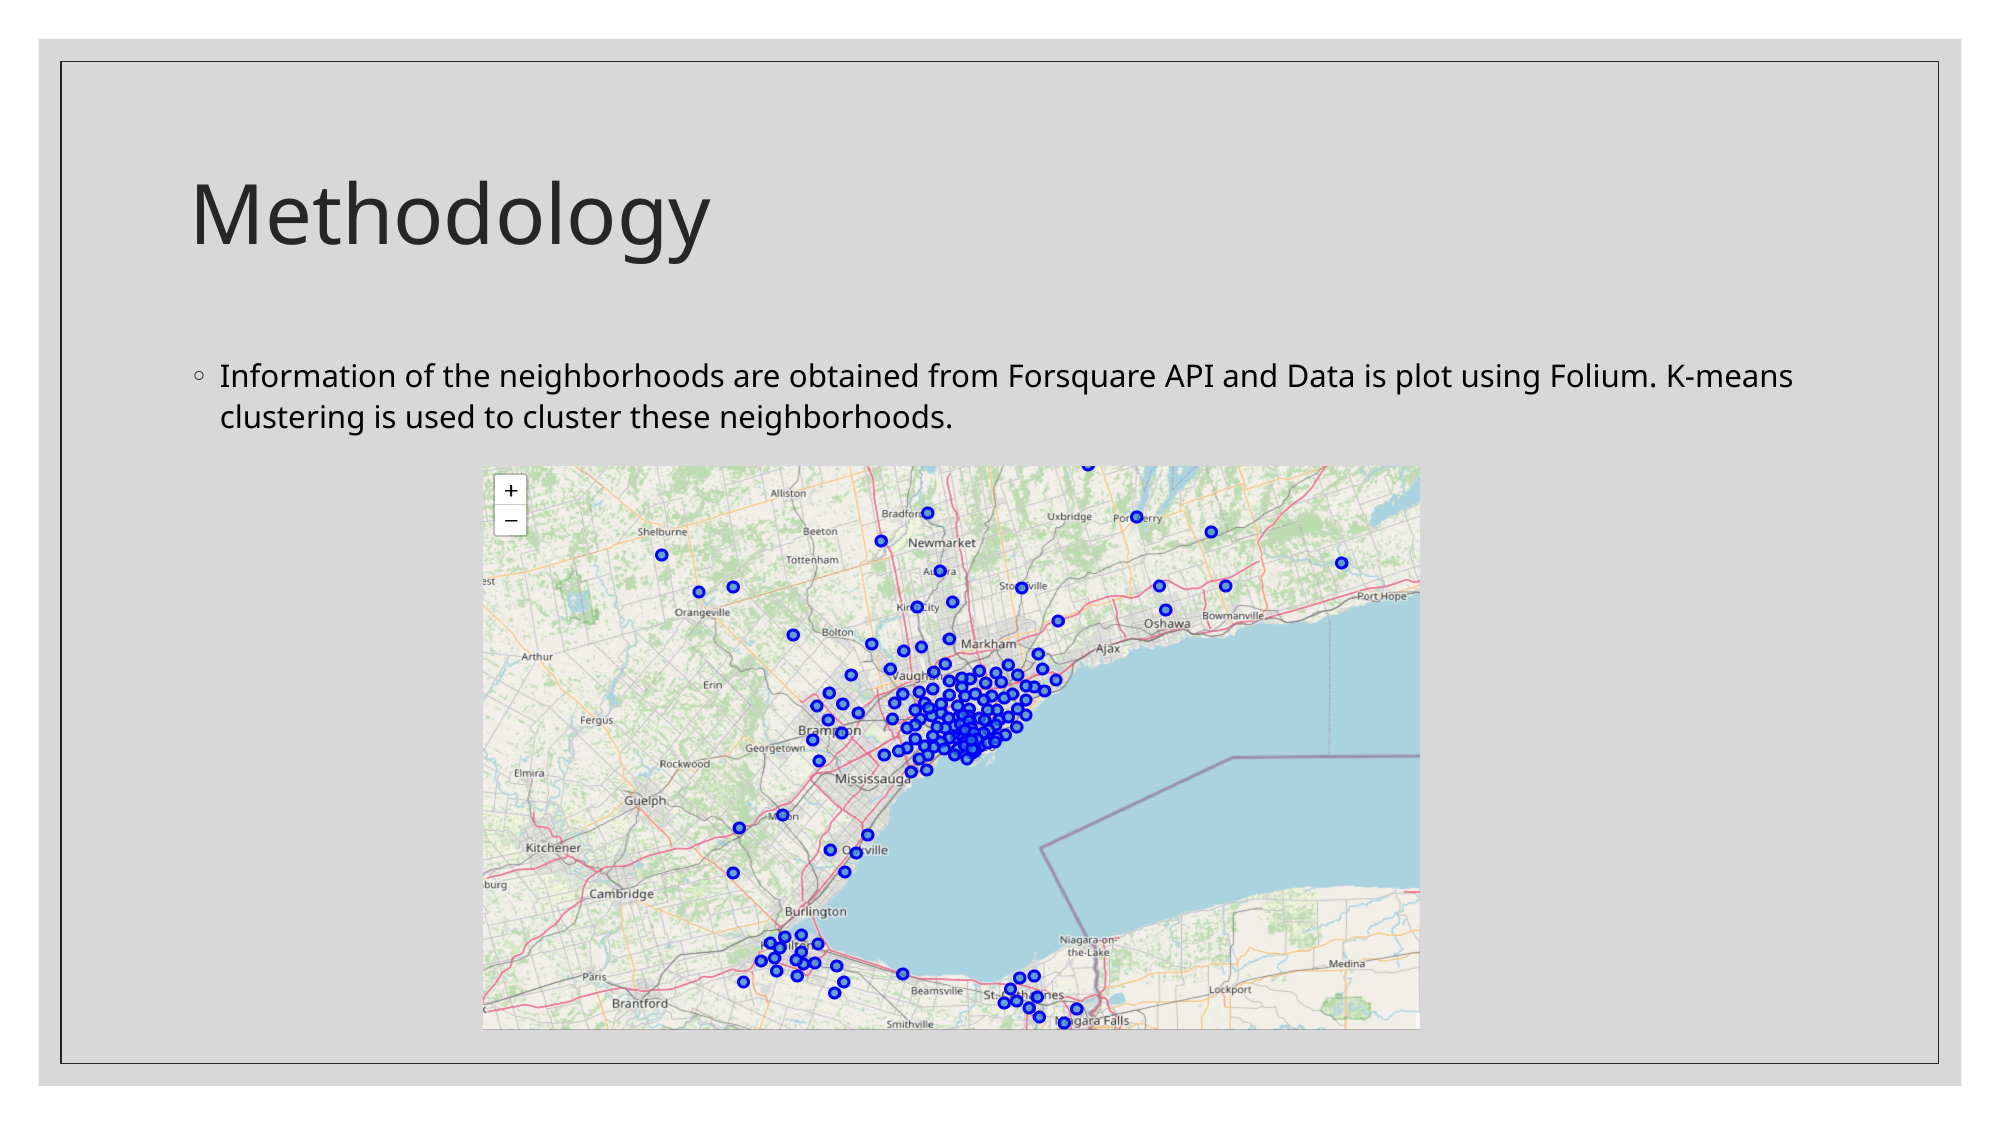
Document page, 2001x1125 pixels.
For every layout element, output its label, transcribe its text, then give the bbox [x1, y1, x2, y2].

list Information of the neighborhoods are obtained from Forsquare API and Data is plot using Folium. K-means clustering is used to cluster these neighborhoods. [174, 345, 1825, 977]
title Methodology [174, 105, 1825, 331]
picture [483, 466, 1420, 1030]
